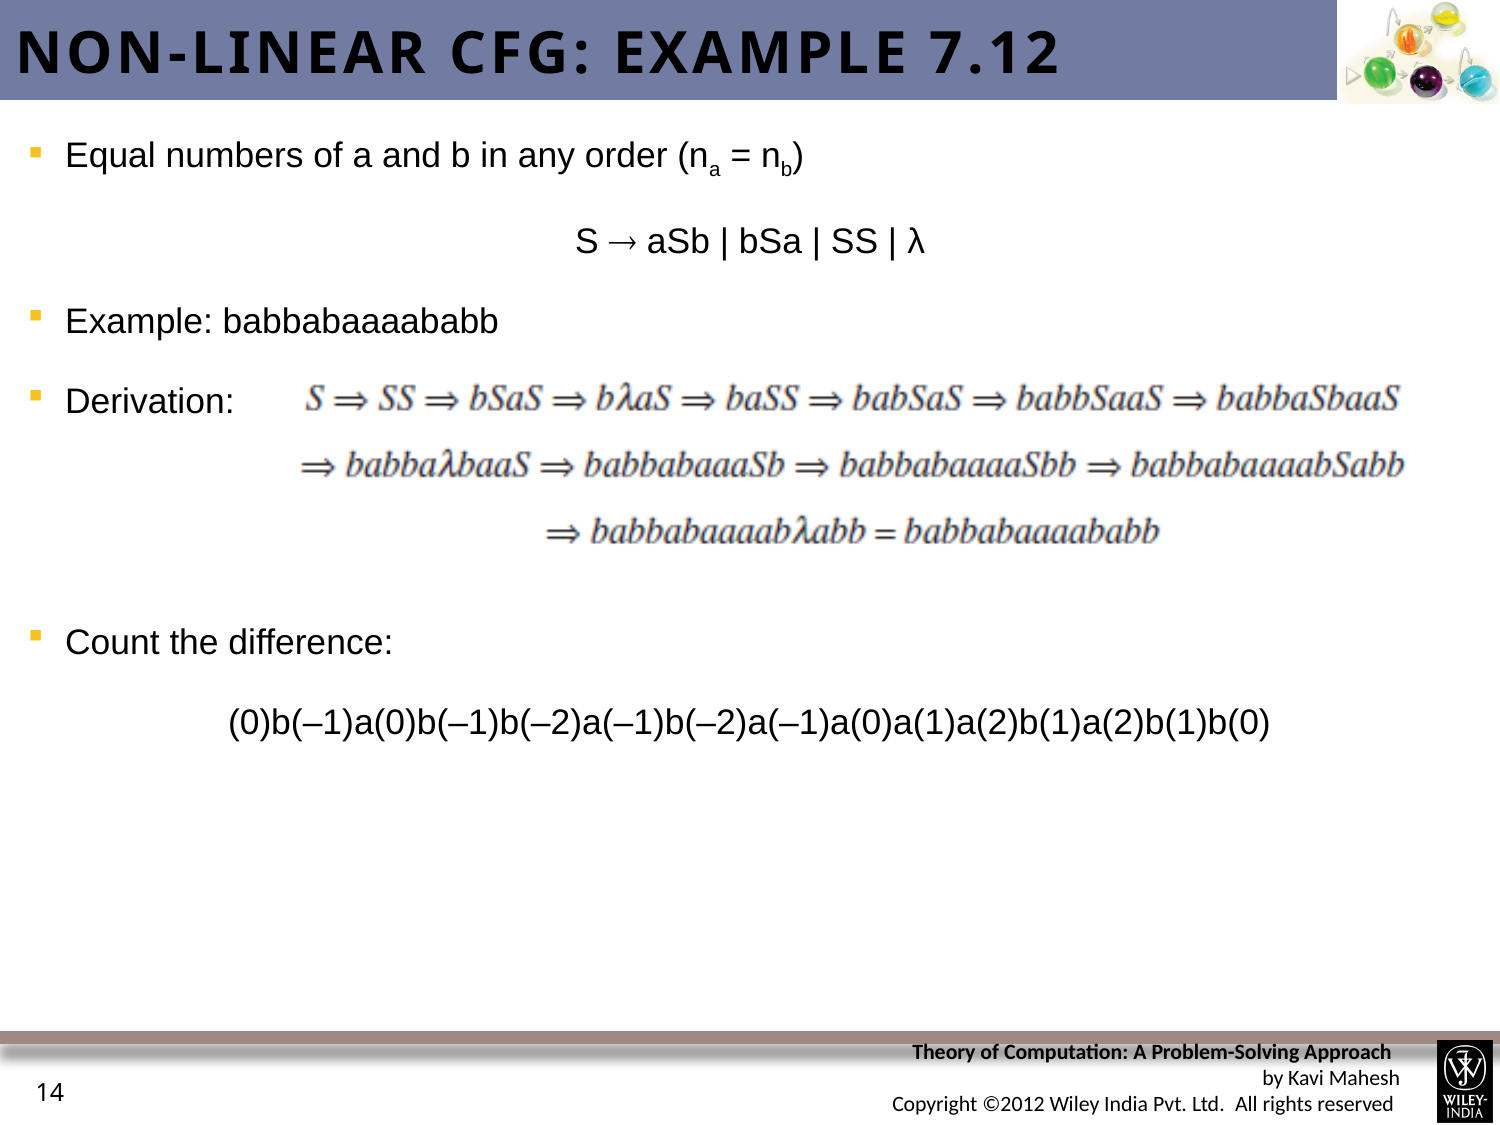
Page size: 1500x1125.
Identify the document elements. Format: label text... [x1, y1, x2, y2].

slide_number 14 [0, 1062, 100, 1125]
title Non-Linear CFG: Example 7.12 [0, 12, 1400, 88]
picture [274, 349, 1438, 567]
list Equal numbers of a and b in any order (na = nb) S  aSb | bSa | SS | λ Example: babbabaaaababb Derivation: Count the difference: (0)b(–1)a(0)b(–1)b(–2)a(–1)b(–2)a(–1)a(0)a(1)a(2)b(1)a(2)b(1)b(0) [12, 125, 1488, 1025]
picture [1437, 1040, 1493, 1123]
picture [1337, 0, 1500, 104]
